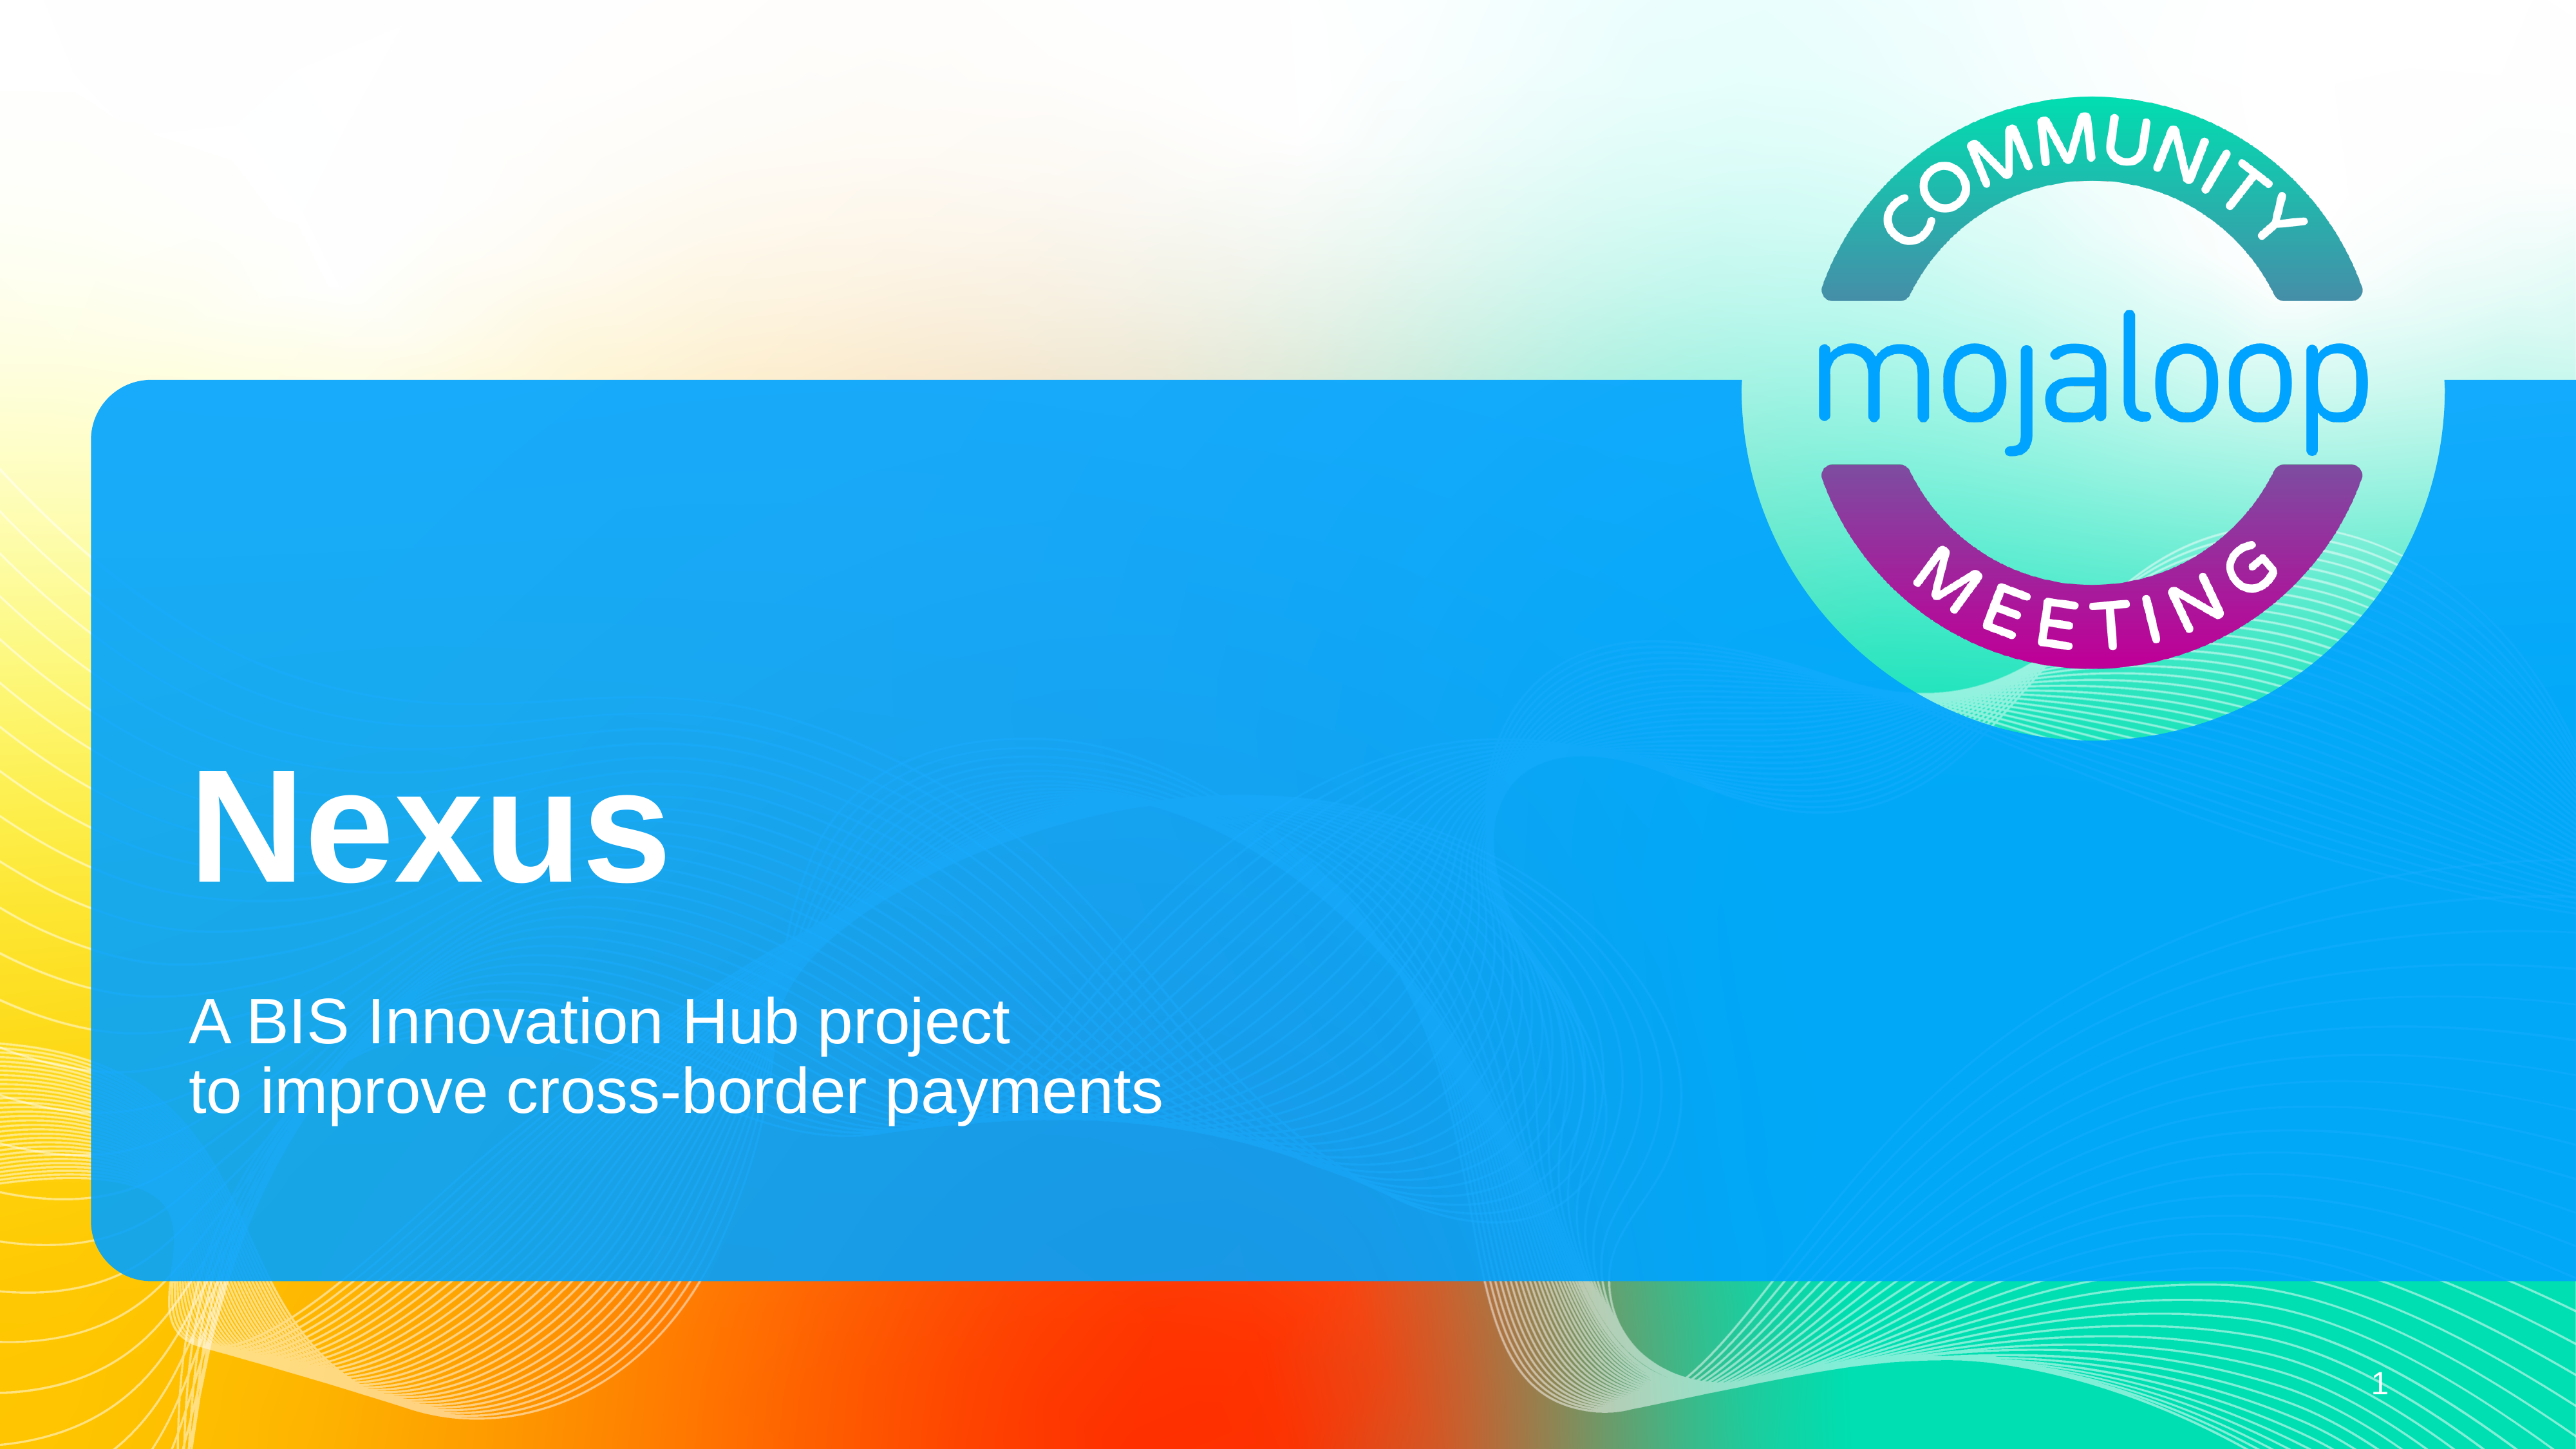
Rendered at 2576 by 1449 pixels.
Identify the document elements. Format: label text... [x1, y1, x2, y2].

title Nexus [179, 444, 1477, 922]
picture [0, 0, 2576, 1449]
subtitle A BIS Innovation Hub project to improve cross-border payments [179, 983, 1695, 1228]
slide_number 1 [1819, 1343, 2399, 1421]
